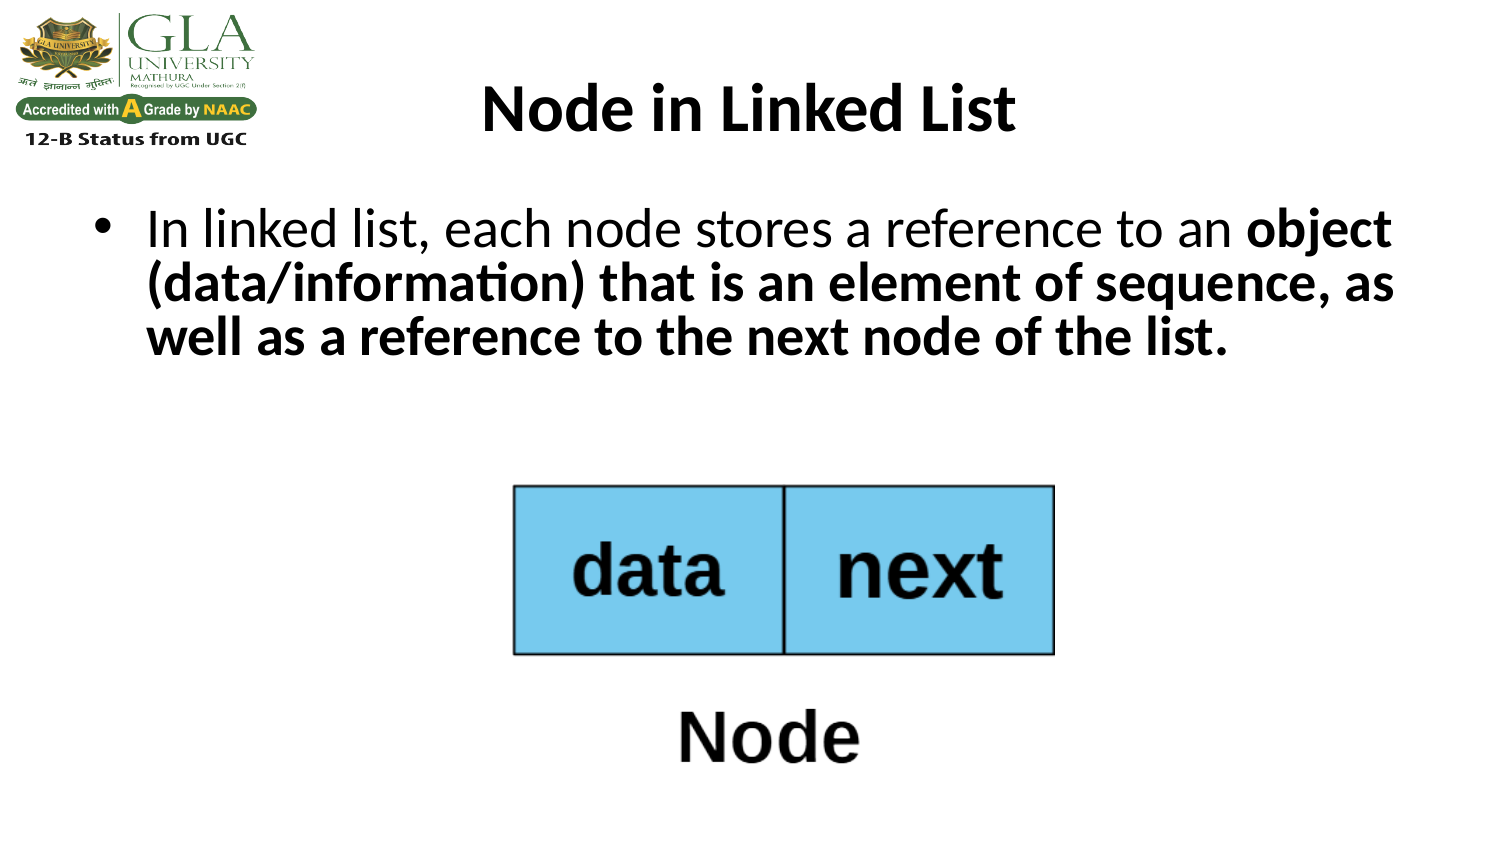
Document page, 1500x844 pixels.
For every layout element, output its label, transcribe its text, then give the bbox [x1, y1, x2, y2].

text_box Node in Linked List [74, 33, 1425, 175]
picture [9, 8, 263, 150]
text_box In linked list, each node stores a reference to an object (data/information) that is an element of sequence, as well as a reference to the next node of the list. [74, 196, 1425, 460]
picture [512, 484, 1056, 789]
